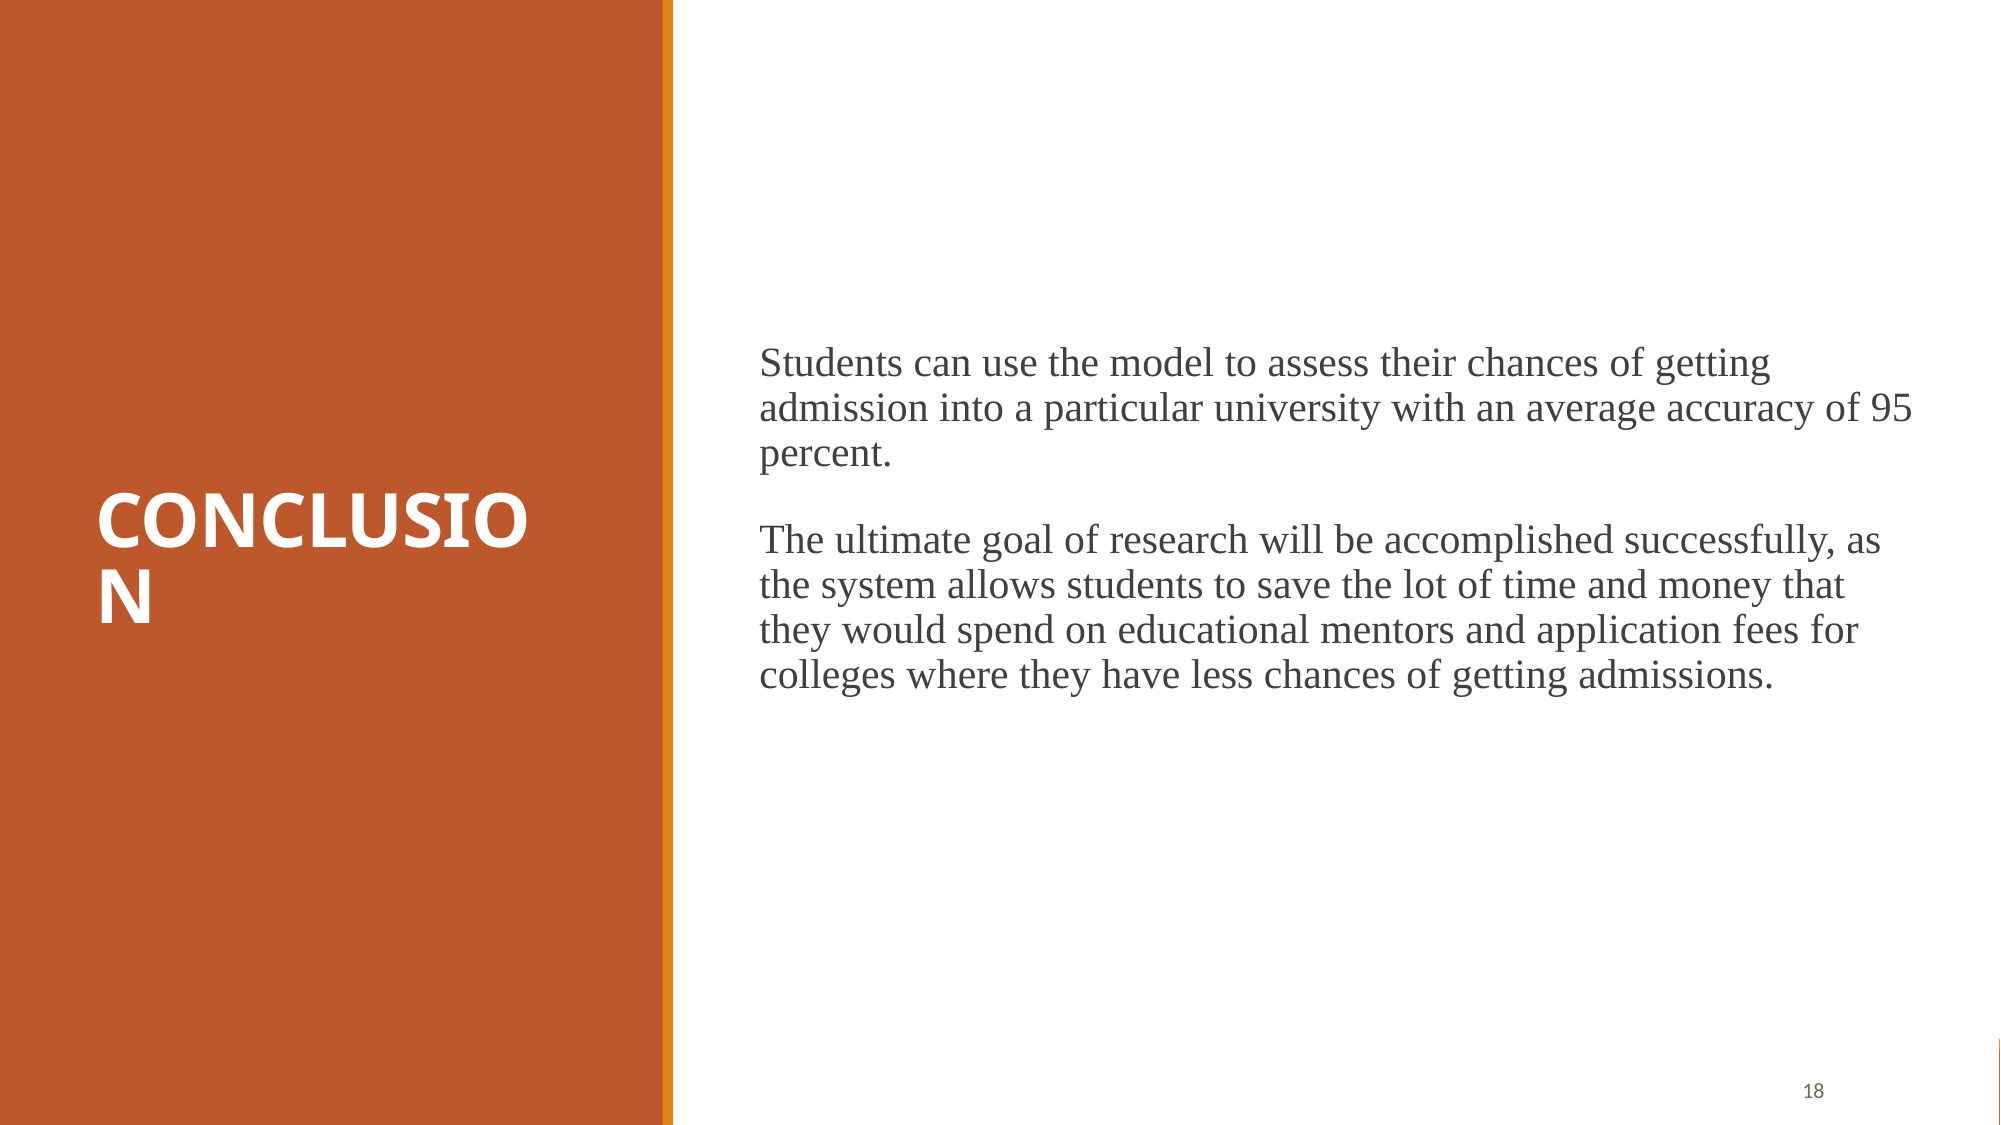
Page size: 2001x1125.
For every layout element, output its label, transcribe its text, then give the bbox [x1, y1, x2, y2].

list Students can use the model to assess their chances of getting admission into a particular university with an average accuracy of 95 percent. The ultimate goal of research will be accomplished successfully, as the system allows students to save the lot of time and money that they would spend on educational mentors and application fees for colleges where they have less chances of getting admissions. [759, 99, 1920, 1026]
text_box [674, 0, 2000, 1125]
text_box [0, 0, 661, 1125]
title CONCLUSION [80, 99, 587, 1026]
slide_number 18 [1660, 1059, 1840, 1120]
text_box [661, 0, 674, 1125]
